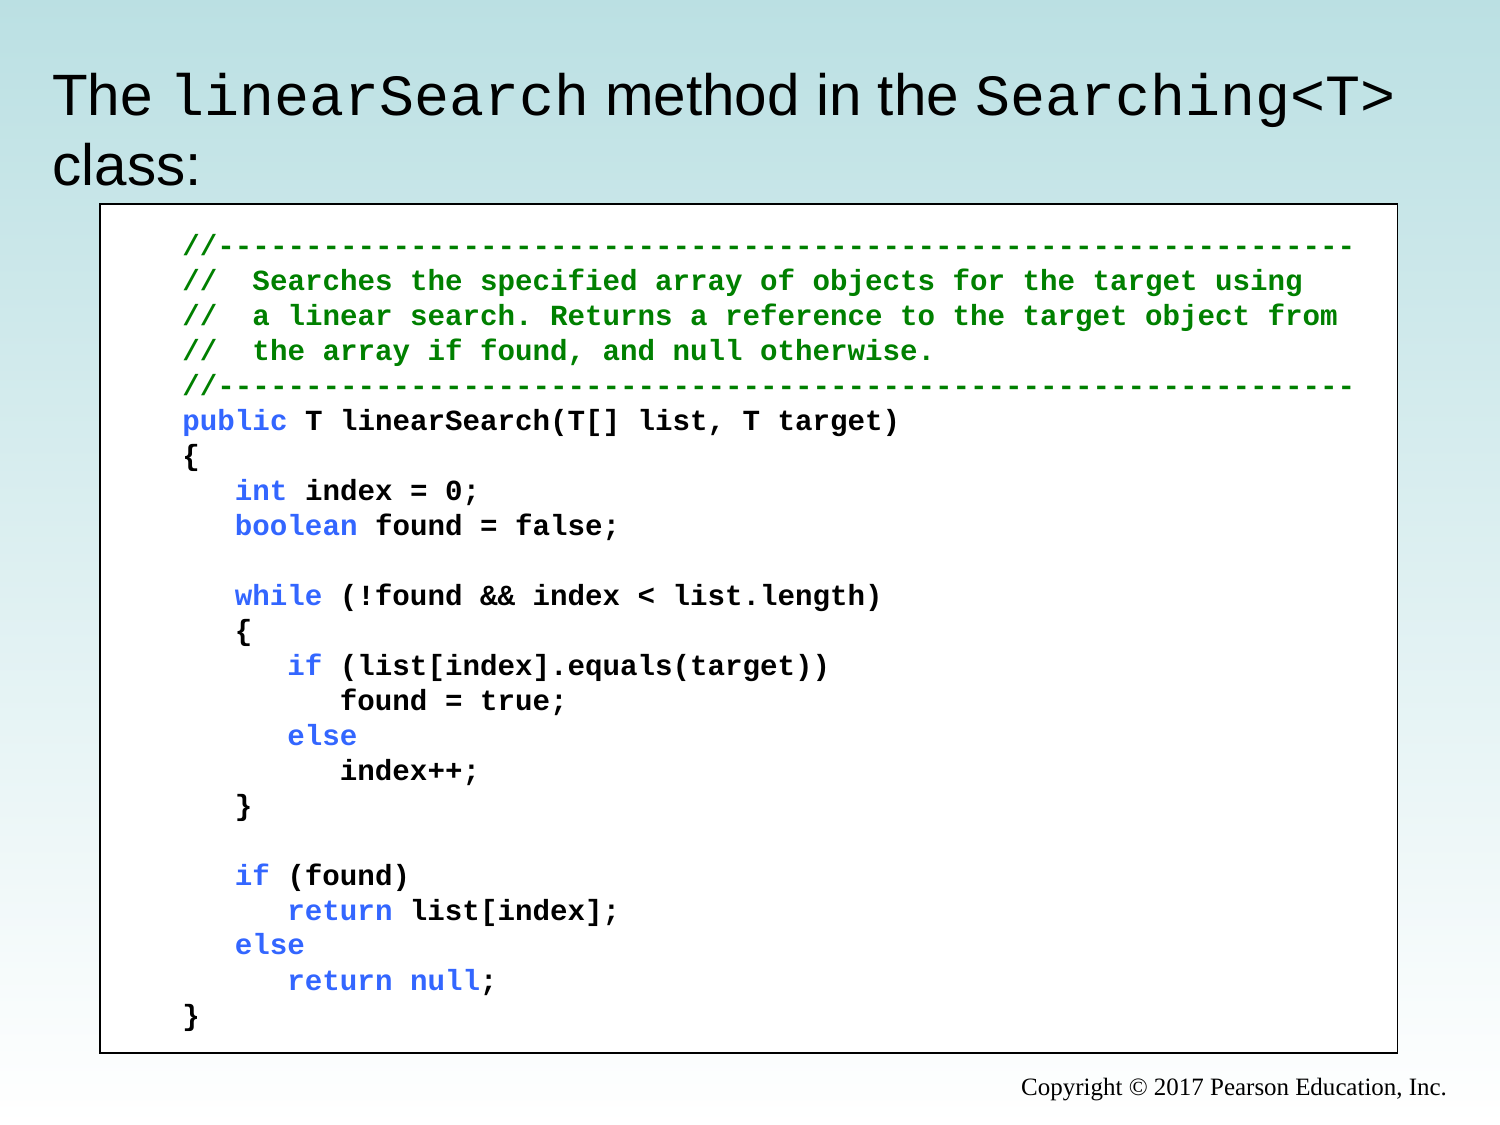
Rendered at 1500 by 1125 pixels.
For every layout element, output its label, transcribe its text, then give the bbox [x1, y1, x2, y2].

footer Copyright © 2017 Pearson Education, Inc. [549, 1062, 1463, 1114]
list The linearSearch method in the Searching<T> class: [37, 50, 1475, 163]
text_box //----------------------------------------------------------------- // Searches the specified array of objects for the target using // a linear search. Returns a reference to the target object from // the array if found, and null otherwise. //----------------------------------------------------------------- public T linearSearch(T[] list, T target) { int index = 0; boolean found = false; while (!found && index < list.length) { if (list[index].equals(target)) found = true; else index++; } if (found) return list[index]; else return null; } [99, 204, 1398, 1054]
